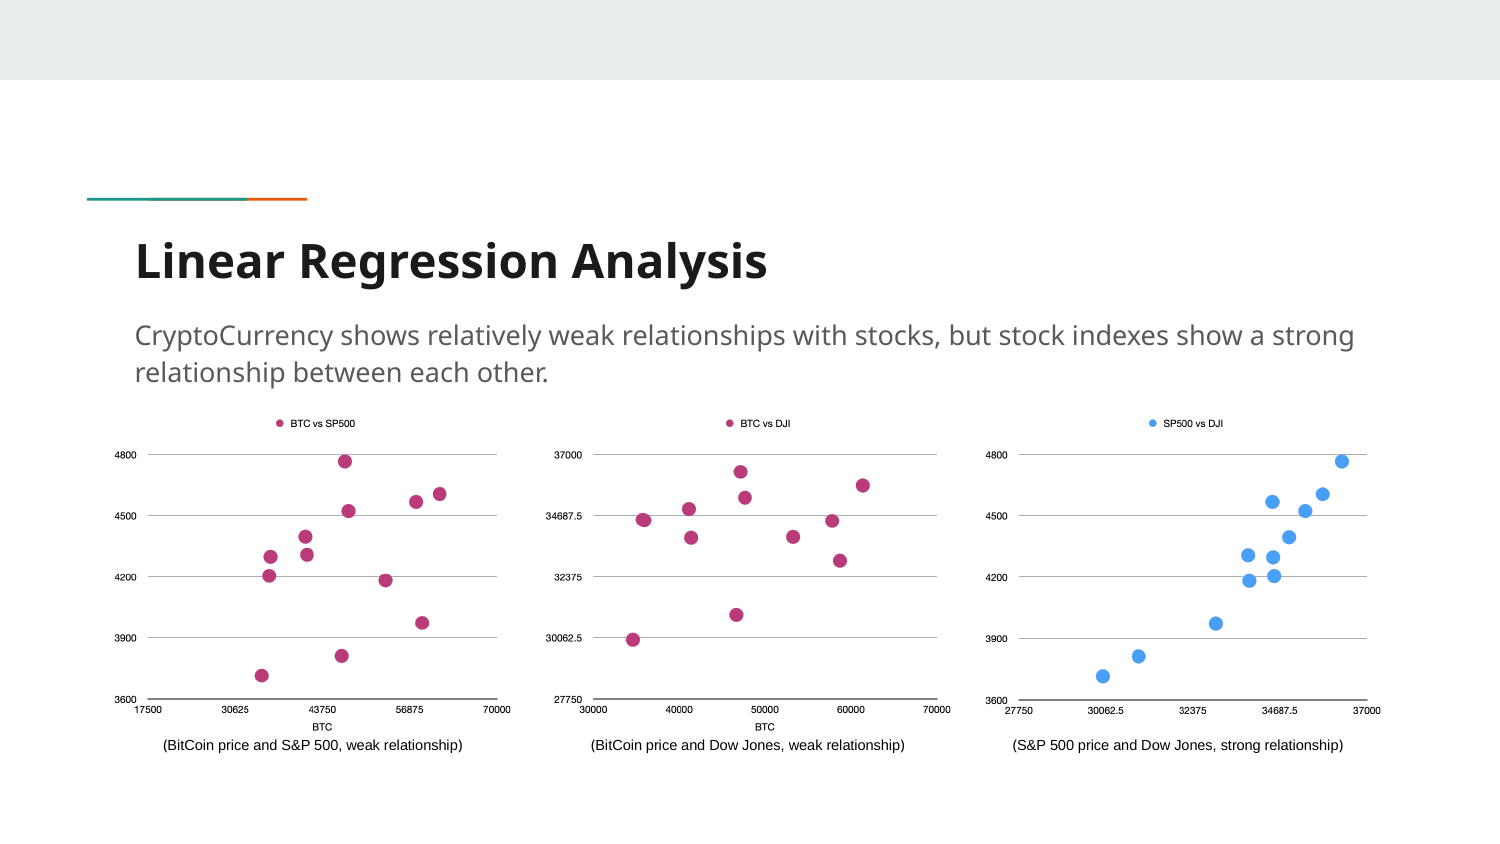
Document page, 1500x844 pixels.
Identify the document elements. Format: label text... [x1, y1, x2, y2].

text_box (S&P 500 price and Dow Jones, strong relationship) [974, 726, 1381, 762]
list CryptoCurrency shows relatively weak relationships with stocks, but stock indexes show a strong relationship between each other. [119, 298, 1381, 422]
text_box (BitCoin price and Dow Jones, weak relationship) [544, 739, 951, 762]
picture [545, 417, 951, 733]
text_box (BitCoin price and S&P 500, weak relationship) [109, 732, 516, 762]
picture [114, 417, 512, 733]
title Linear Regression Analysis [119, 216, 1381, 298]
picture [984, 417, 1382, 715]
